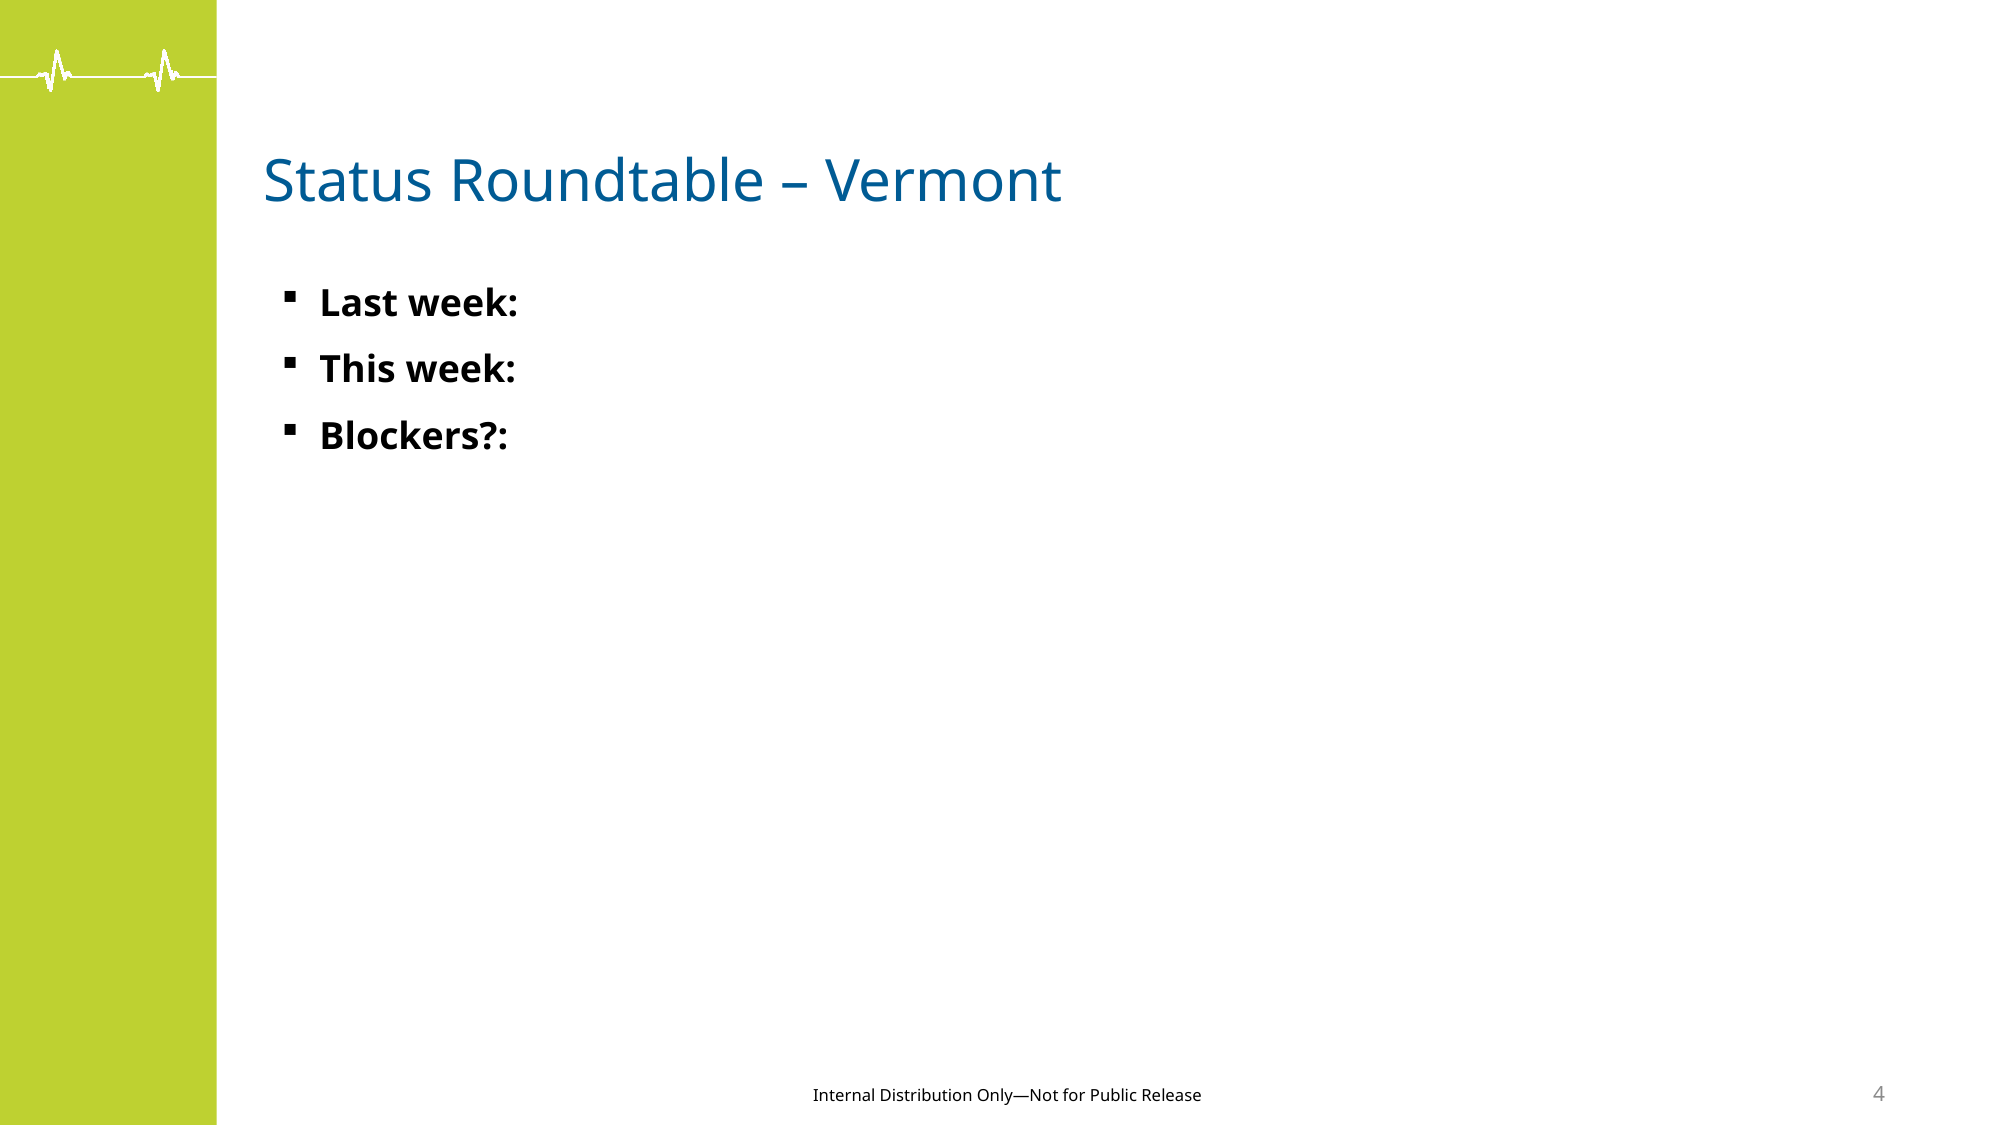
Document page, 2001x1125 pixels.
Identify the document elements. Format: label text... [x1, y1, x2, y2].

list Last week: This week: Blockers?: [248, 262, 1882, 1012]
title Status Roundtable – Vermont [248, 119, 1882, 236]
slide_number 4 [1500, 1065, 1900, 1125]
picture [0, 9, 217, 125]
